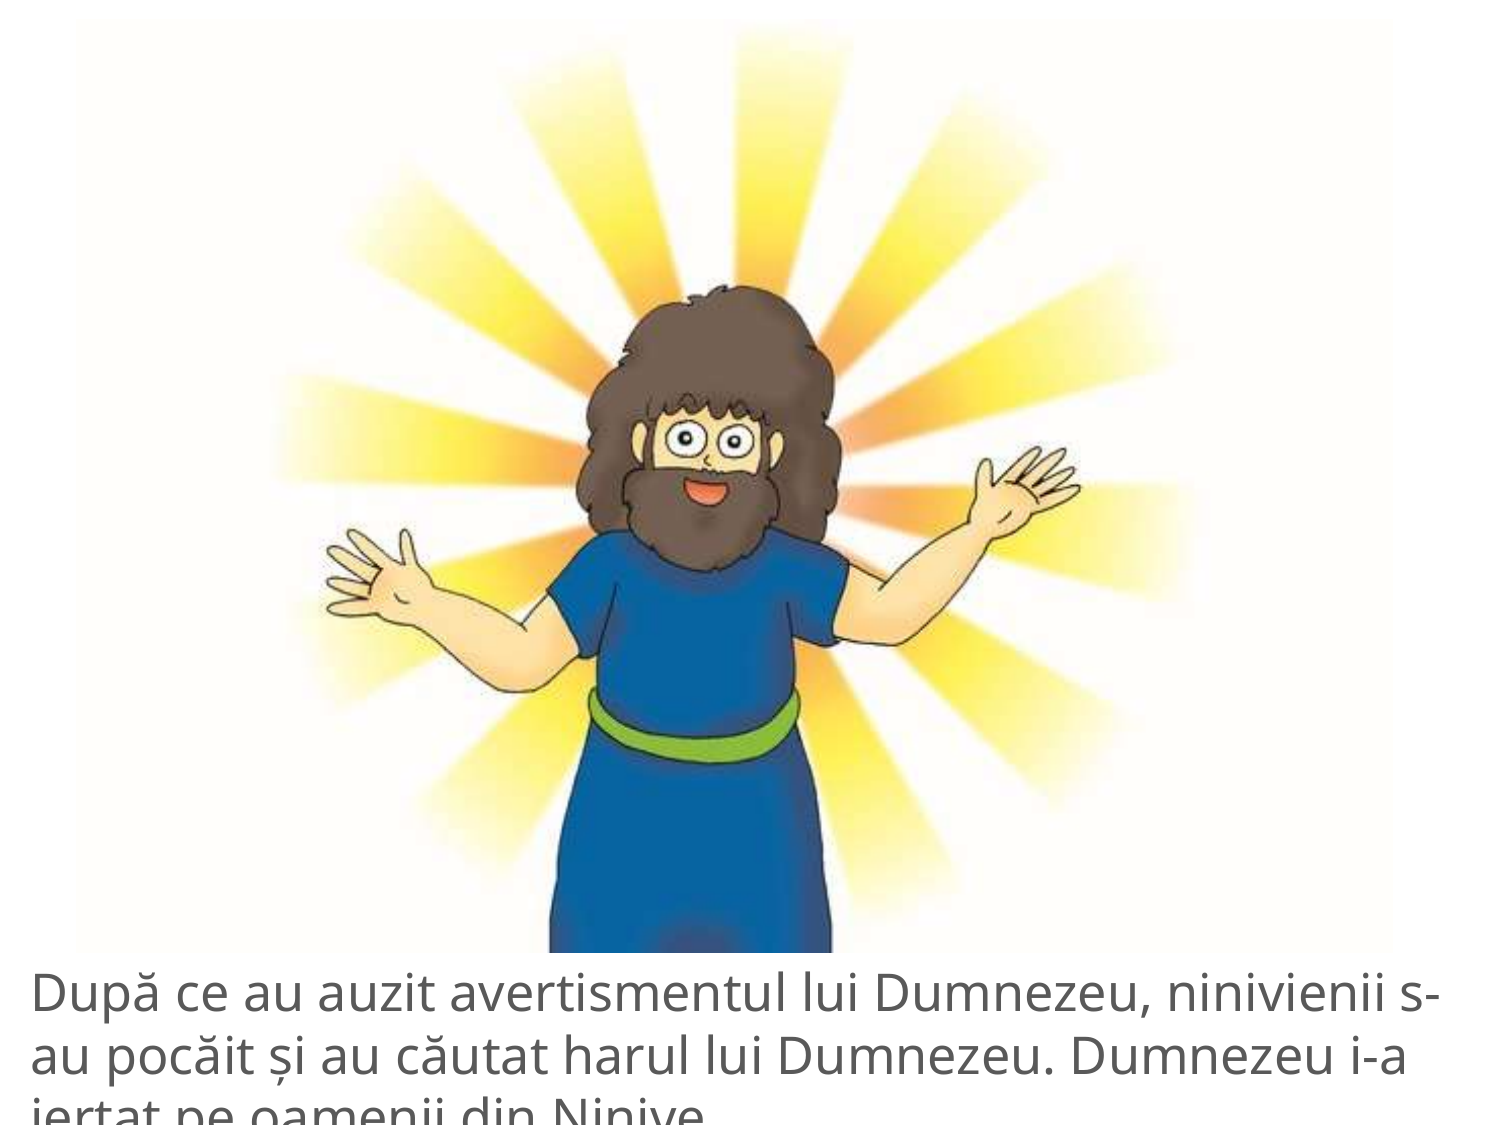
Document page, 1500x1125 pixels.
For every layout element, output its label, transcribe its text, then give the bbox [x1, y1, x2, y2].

picture [76, 18, 1394, 953]
text_box După ce au auzit avertismentul lui Dumnezeu, ninivienii s-au pocăit și au căutat harul lui Dumnezeu. Dumnezeu i-a iertat pe oamenii din Ninive. [15, 952, 1500, 1125]
